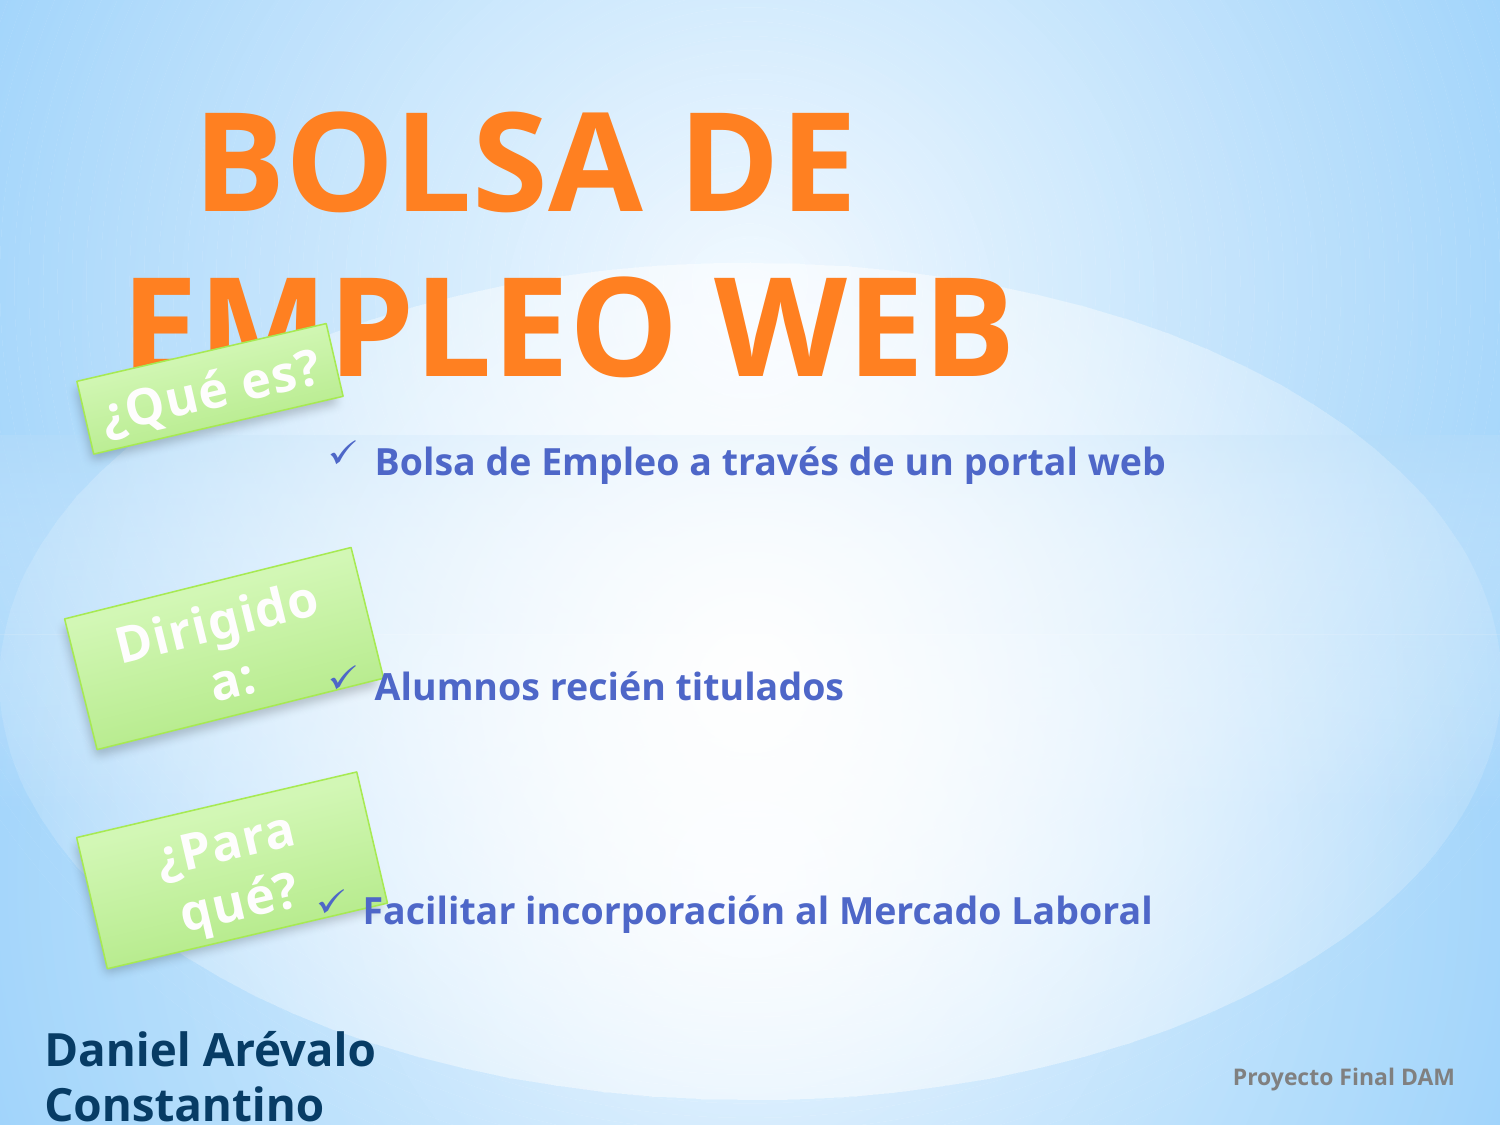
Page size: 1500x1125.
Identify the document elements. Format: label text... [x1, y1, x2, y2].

text_box Bolsa de Empleo a través de un portal web [312, 430, 1251, 491]
text_box ¿Qué es? [76, 322, 344, 455]
text_box ¿Para qué? [75, 771, 383, 970]
text_box Alumnos recién titulados [312, 655, 1251, 716]
slide_number Proyecto Final DAM [1058, 1046, 1471, 1107]
text_box Dirigido a: [63, 546, 379, 751]
footer Daniel Arévalo Constantino [29, 1045, 479, 1106]
text_box Facilitar incorporación al Mercado Laboral [301, 879, 1239, 940]
title BOLSA DE EMPLEO WEB [76, 66, 1412, 232]
